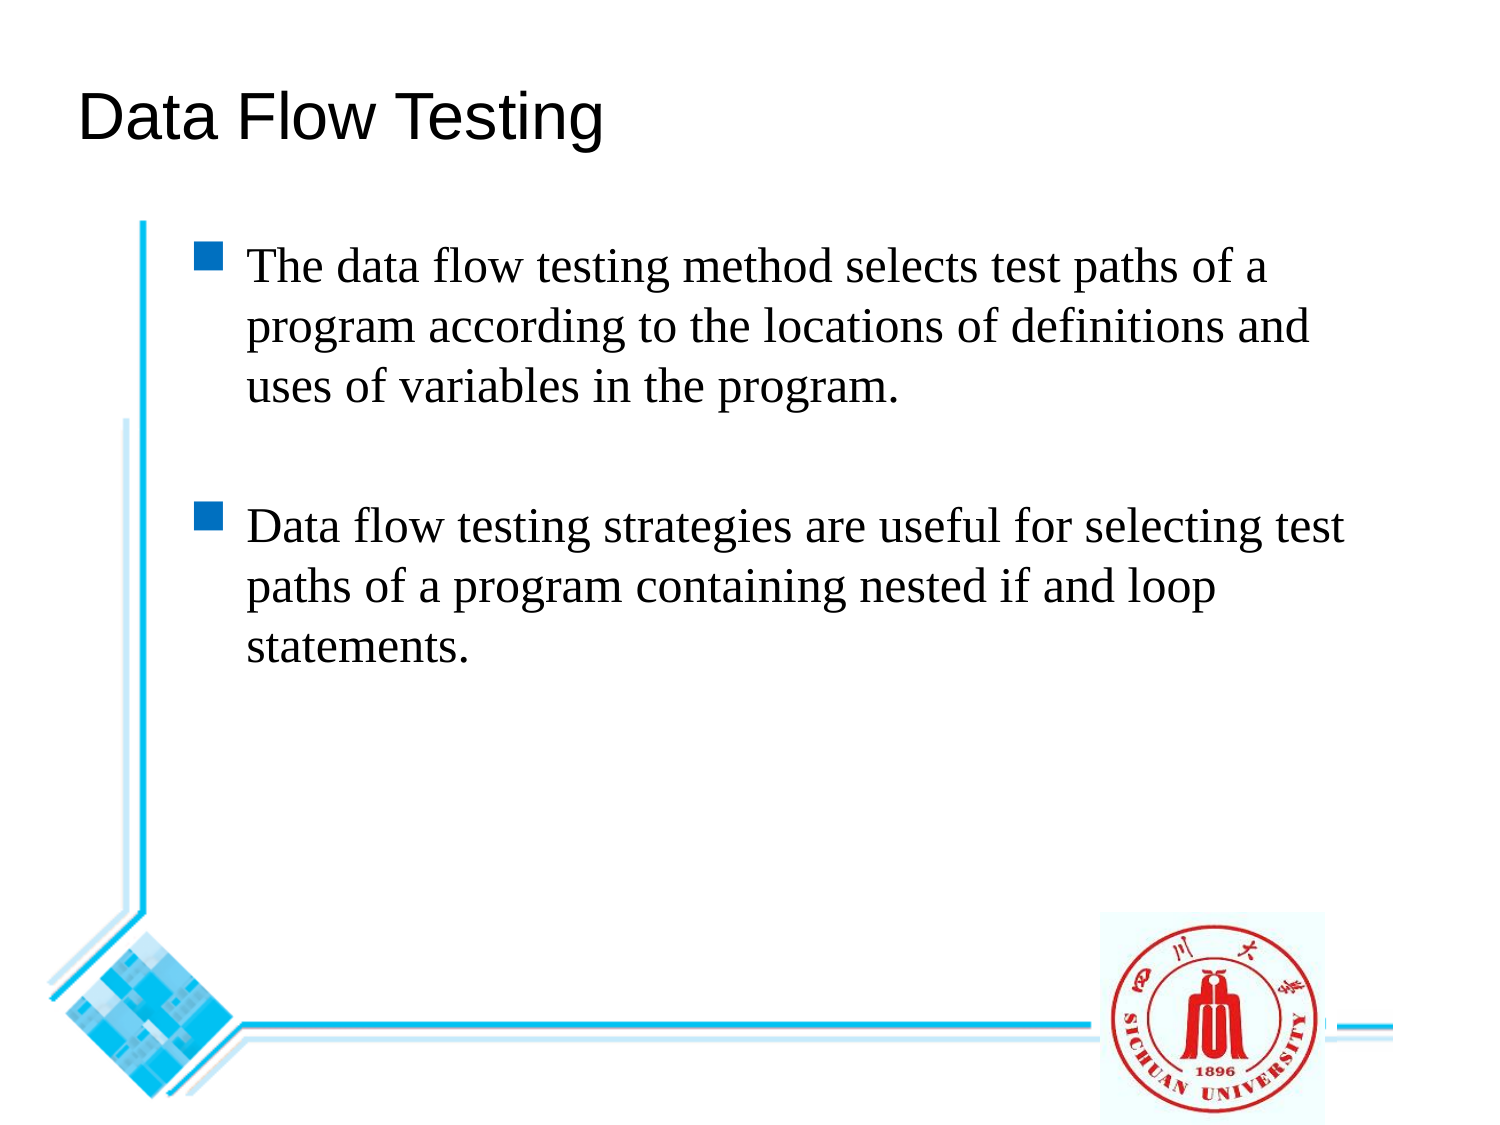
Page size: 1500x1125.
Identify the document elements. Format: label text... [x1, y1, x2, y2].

title Data Flow Testing [62, 37, 1413, 188]
list The data flow testing method selects test paths of a program according to the locations of definitions and uses of variables in the program. Data flow testing strategies are useful for selecting test paths of a program containing nested if and loop statements. [174, 224, 1413, 1013]
picture [35, 209, 1393, 1125]
